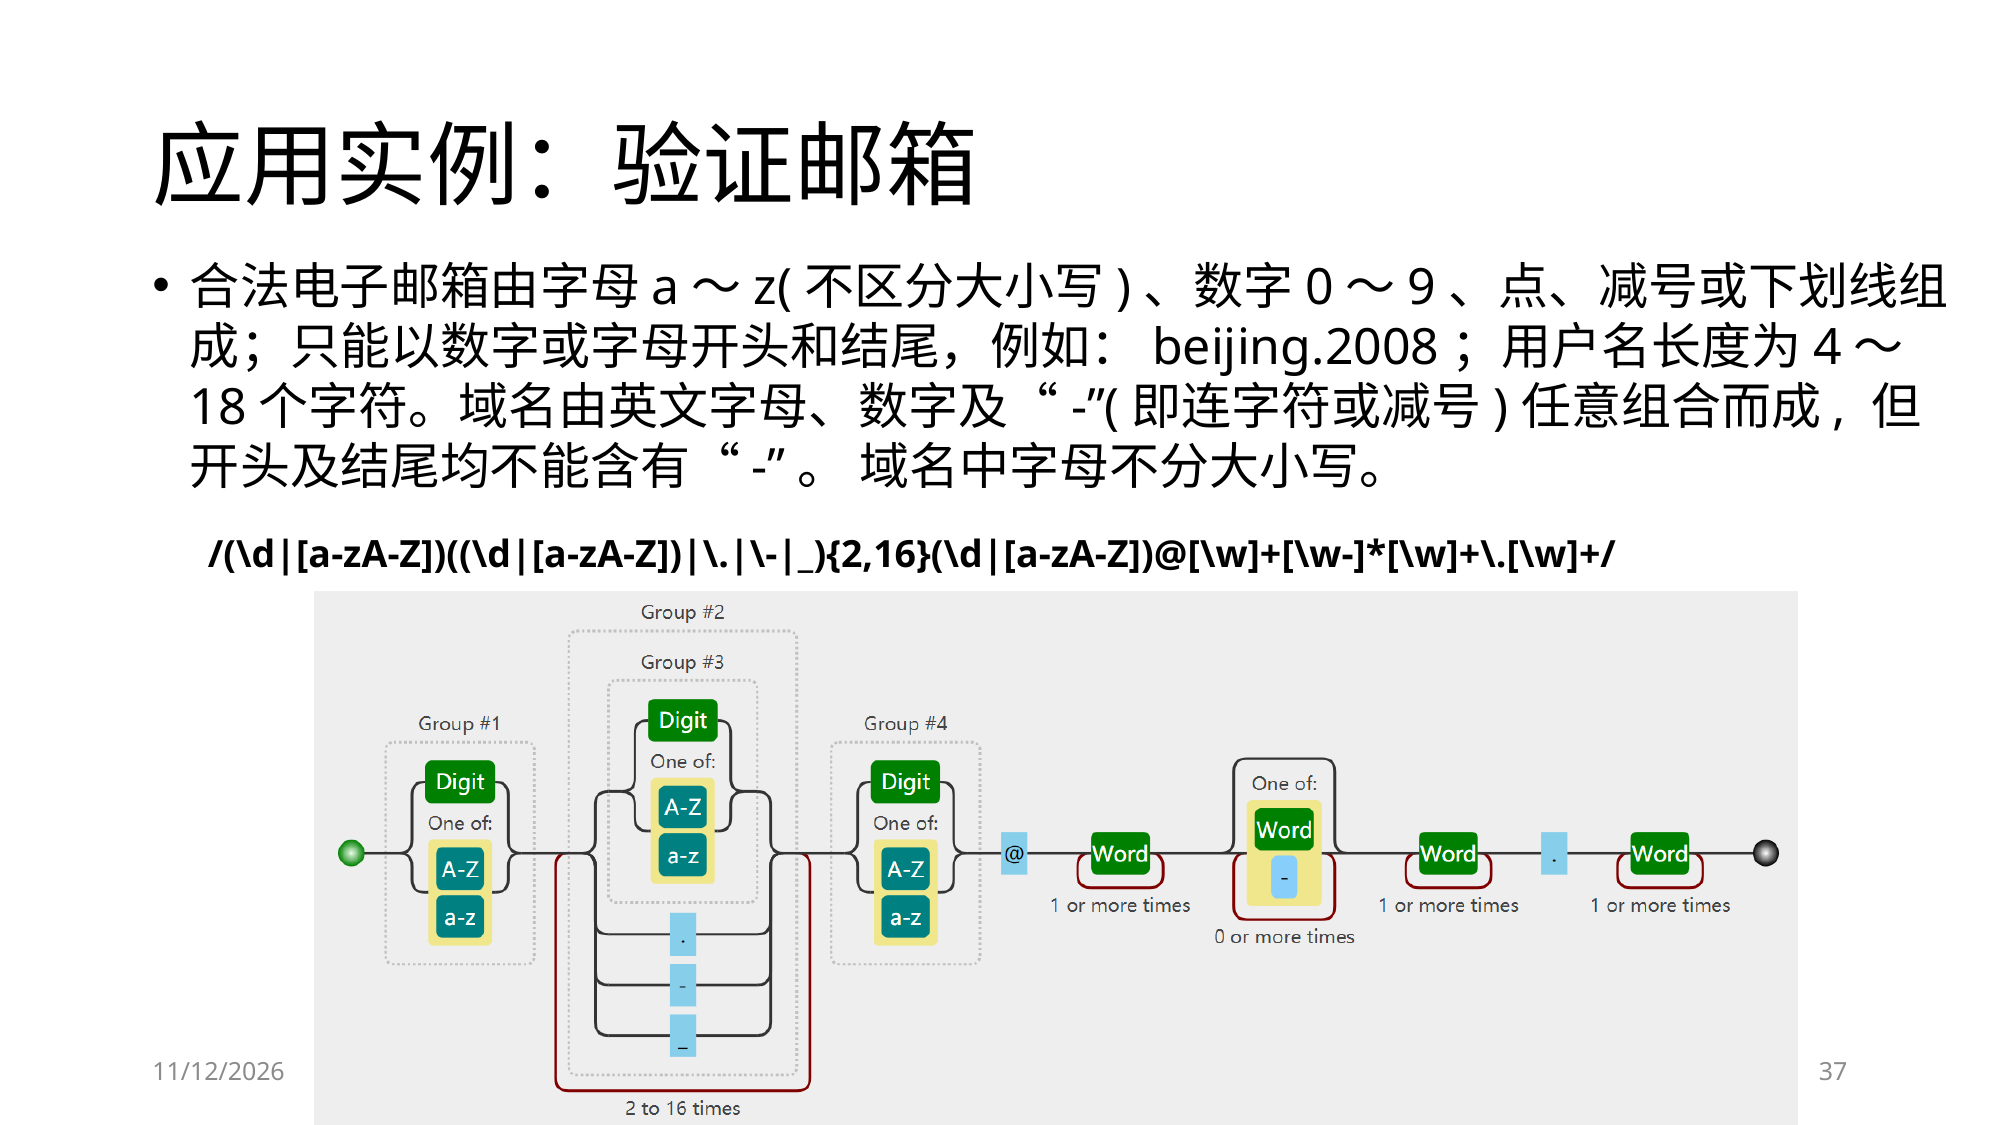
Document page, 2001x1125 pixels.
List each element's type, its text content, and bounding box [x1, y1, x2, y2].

picture [314, 591, 1798, 1125]
slide_number 37 [1798, 1042, 1863, 1103]
title 应用实例：验证邮箱 [137, 59, 1863, 247]
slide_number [137, 1042, 314, 1103]
list 合法电子邮箱由字母a～z(不区分大小写)、数字0～9、点、减号或下划线组成；只能以数字或字母开头和结尾，例如：beijing.2008；用户名长度为4～18个字符。域名由英文字母、数字及“-”(即连字符或减号)任意组合而成, 但开头及结尾均不能含有“-”。 域名中字母不分大小写。 [137, 247, 1975, 961]
text_box /(\d|[a-zA-Z])((\d|[a-zA-Z])|\.|\-|_){2,16}(\d|[a-zA-Z])@[\w]+[\w-]*[\w]+\.[\w]+/ [193, 523, 1887, 583]
